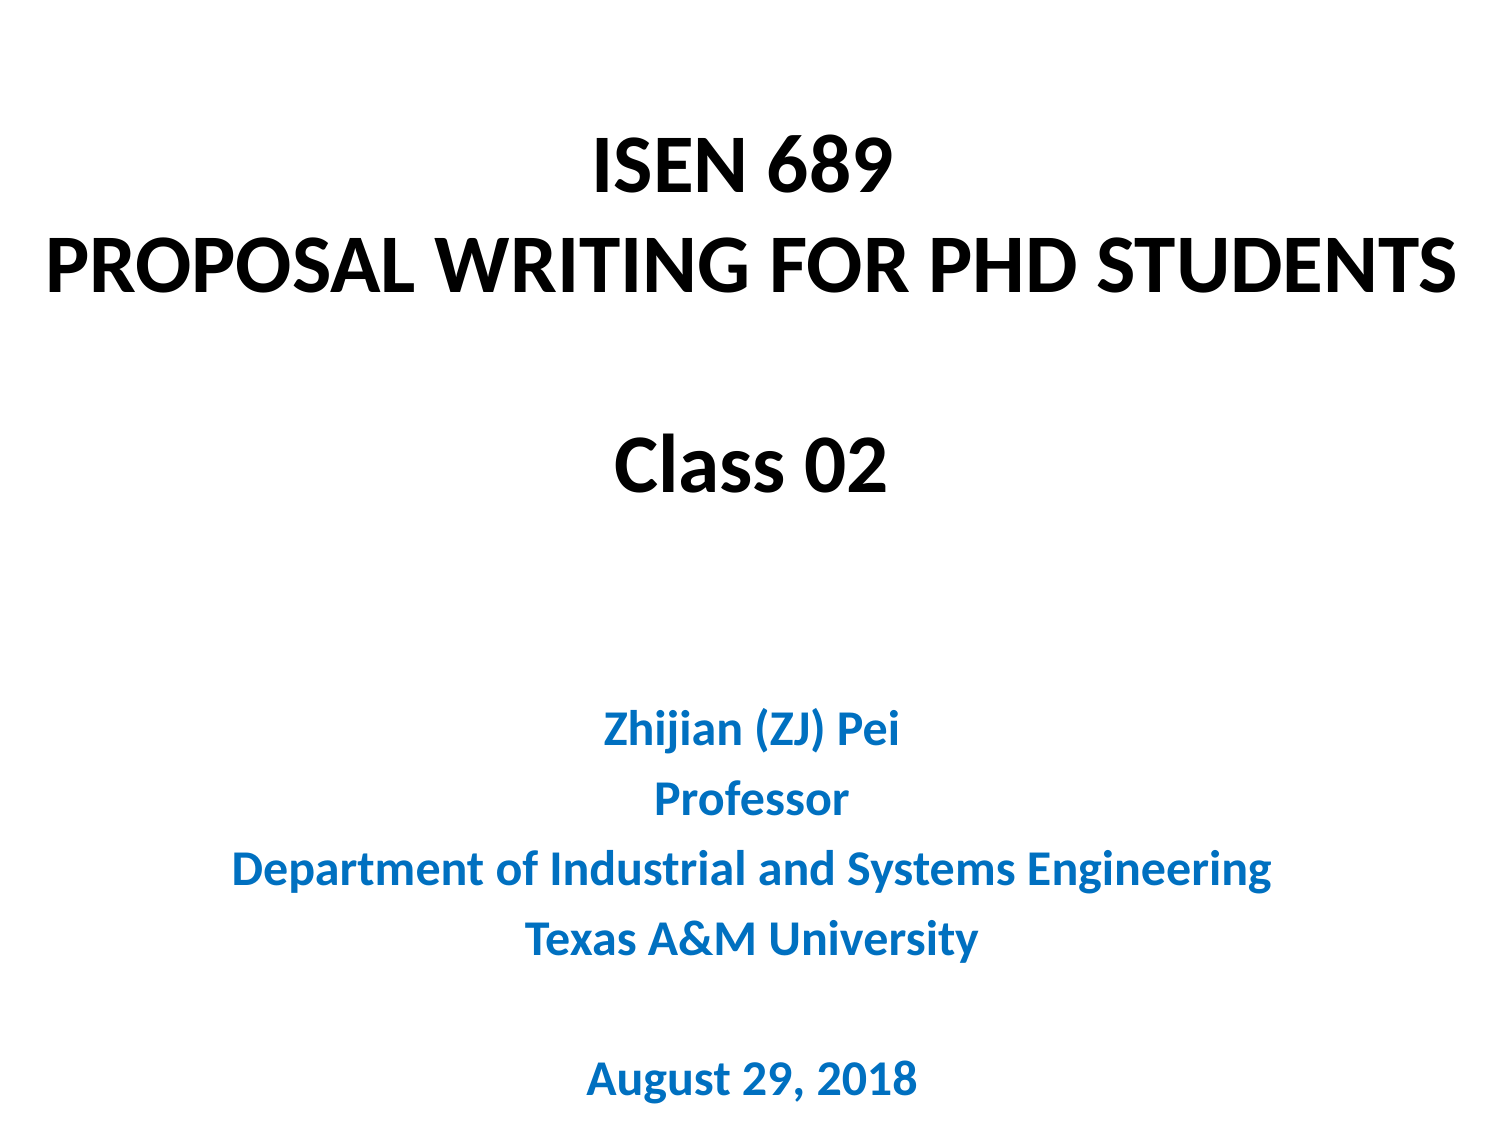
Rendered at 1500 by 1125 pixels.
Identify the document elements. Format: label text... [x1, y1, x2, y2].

title ISEN 689 PROPOSAL WRITING FOR PHD STUDENTS Class 02 [14, 125, 1490, 493]
subtitle Zhijian (ZJ) Pei Professor Department of Industrial and Systems Engineering Texas A&M University August 29, 2018 [27, 688, 1478, 1125]
